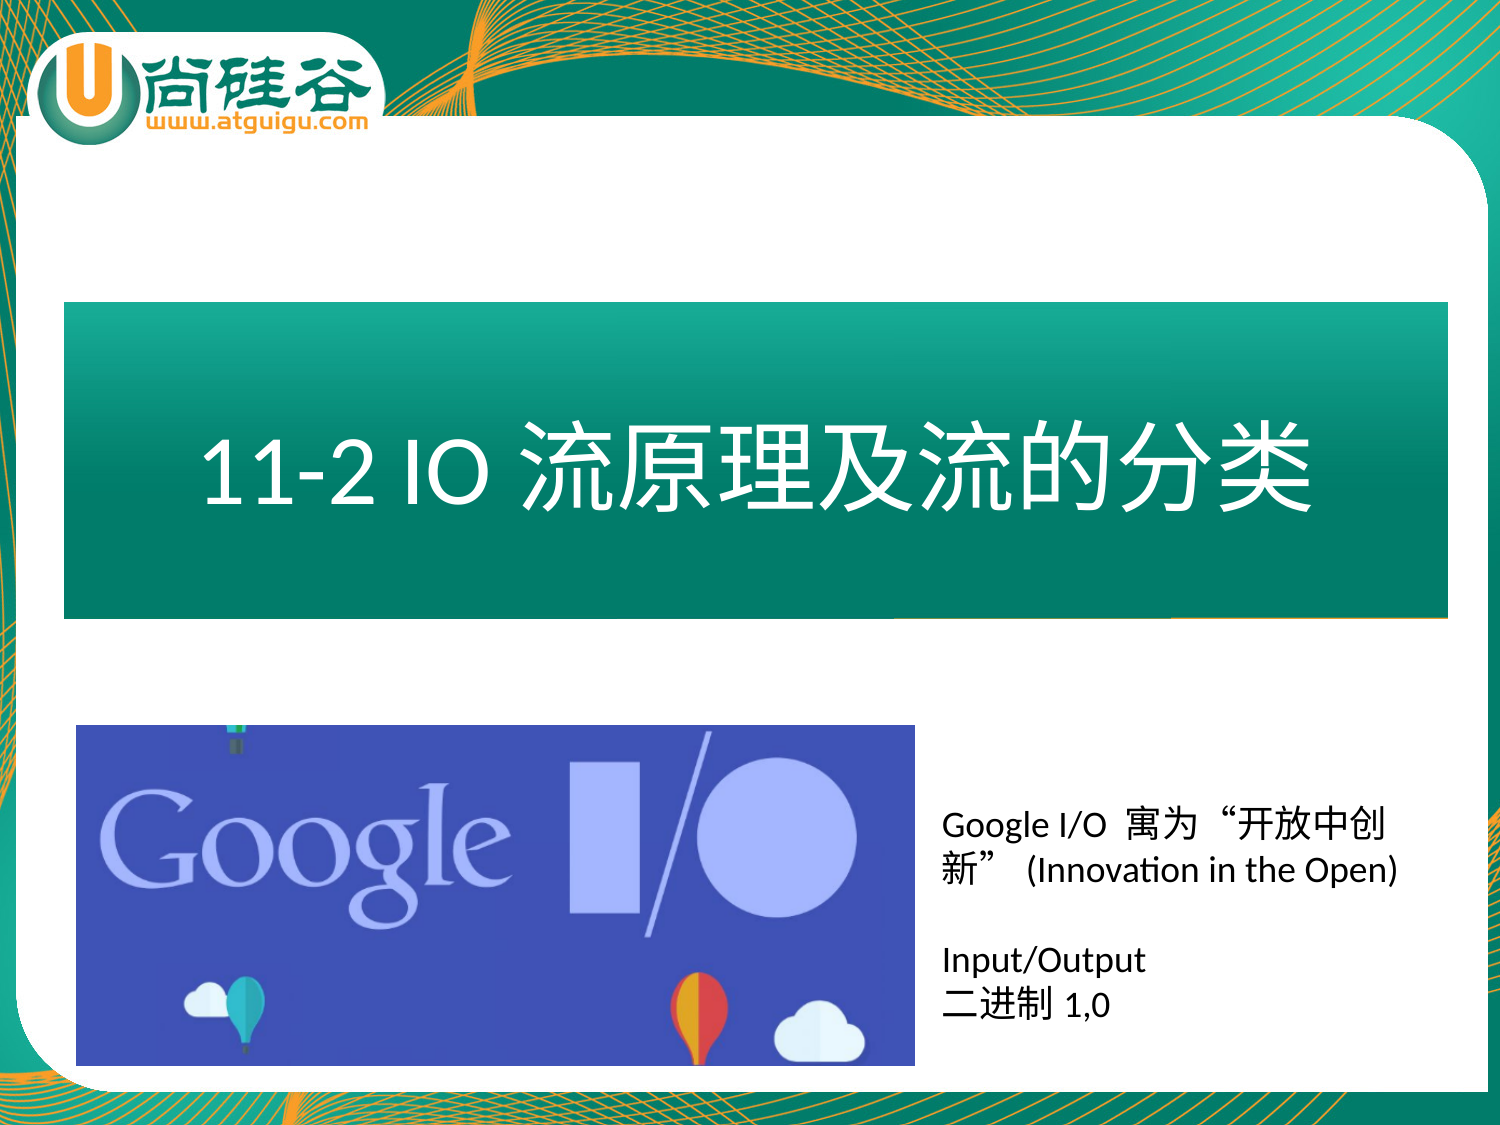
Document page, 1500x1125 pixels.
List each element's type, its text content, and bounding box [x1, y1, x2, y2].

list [64, 302, 1448, 620]
picture [0, 0, 1500, 1125]
text_box Google I/O 寓为“开放中创新”(Innovation in the Open) Input/Output 二进制1,0 [927, 792, 1460, 1033]
